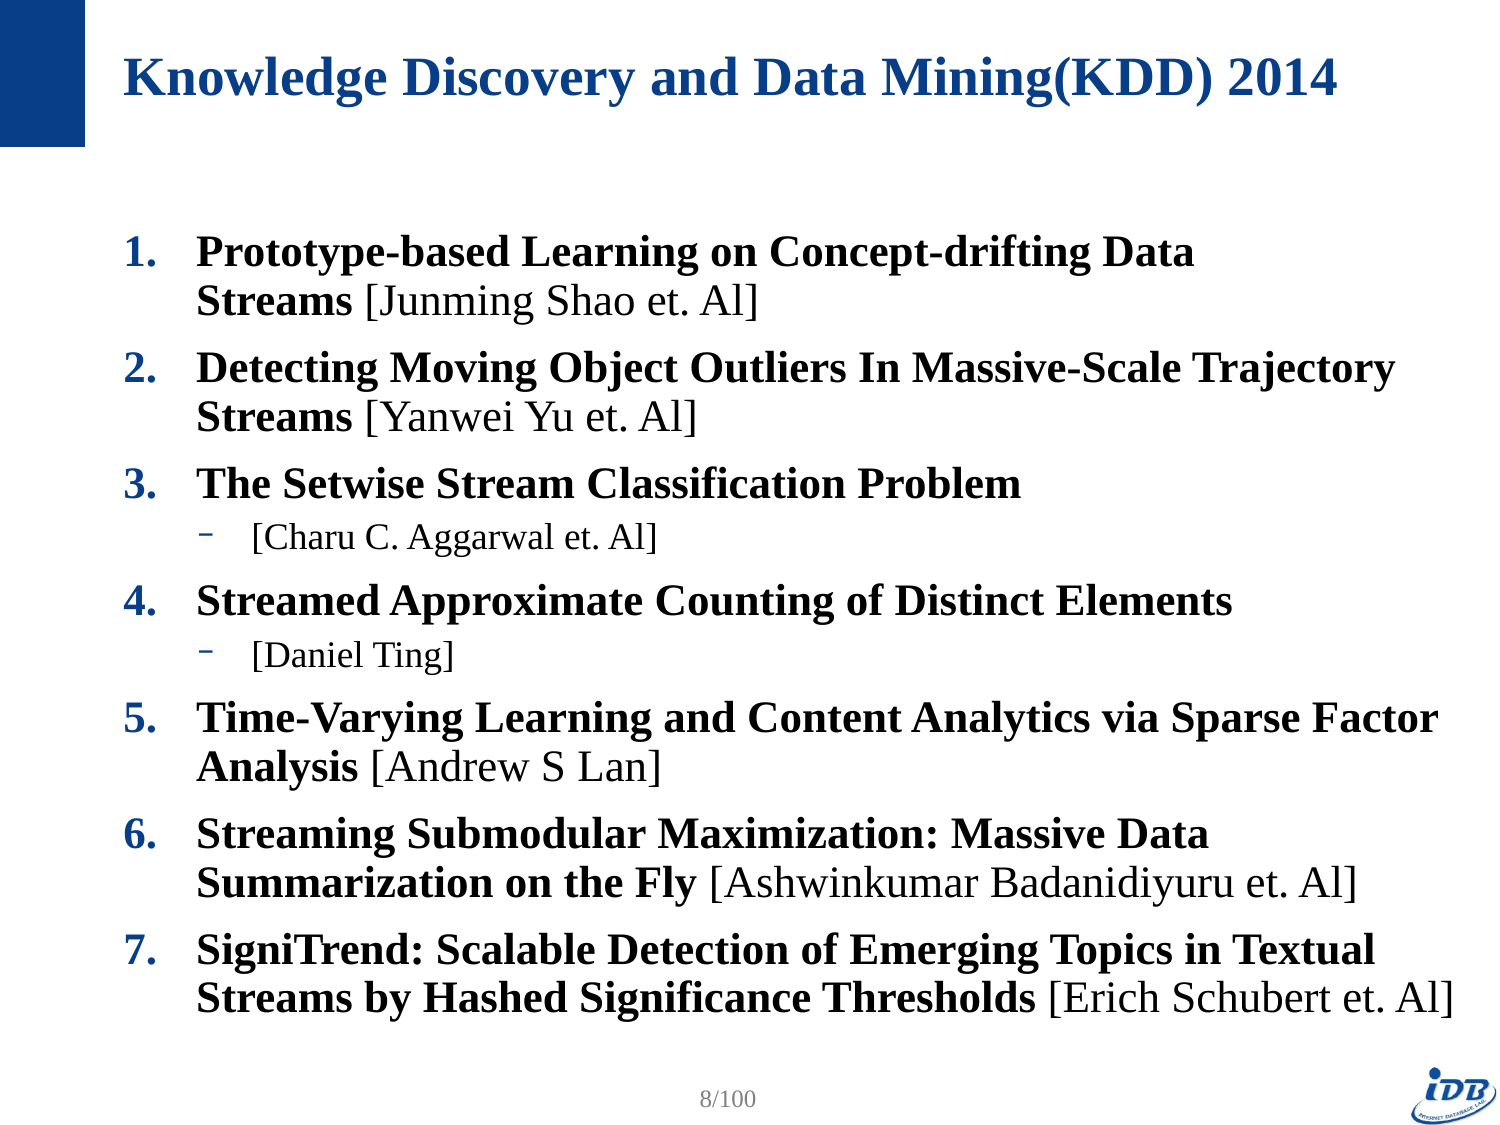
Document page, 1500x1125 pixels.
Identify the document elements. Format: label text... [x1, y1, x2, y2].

picture [0, 0, 85, 147]
list Prototype-based Learning on Concept-drifting Data Streams [Junming Shao et. Al] Detecting Moving Object Outliers In Massive-Scale Trajectory Streams [Yanwei Yu et. Al] The Setwise Stream Classification Problem [Charu C. Aggarwal et. Al] Streamed Approximate Counting of Distinct Elements [Daniel Ting] Time-Varying Learning and Content Analytics via Sparse Factor Analysis [Andrew S Lan] Streaming Submodular Maximization: Massive Data Summarization on the Fly [Ashwinkumar Badanidiyuru et. Al] SigniTrend: Scalable Detection of Emerging Topics in Textual Streams by Hashed Significance Thresholds [Erich Schubert et. Al] [108, 220, 1471, 1079]
picture [1411, 1067, 1497, 1125]
title Knowledge Discovery and Data Mining(KDD) 2014 [108, 15, 1379, 140]
